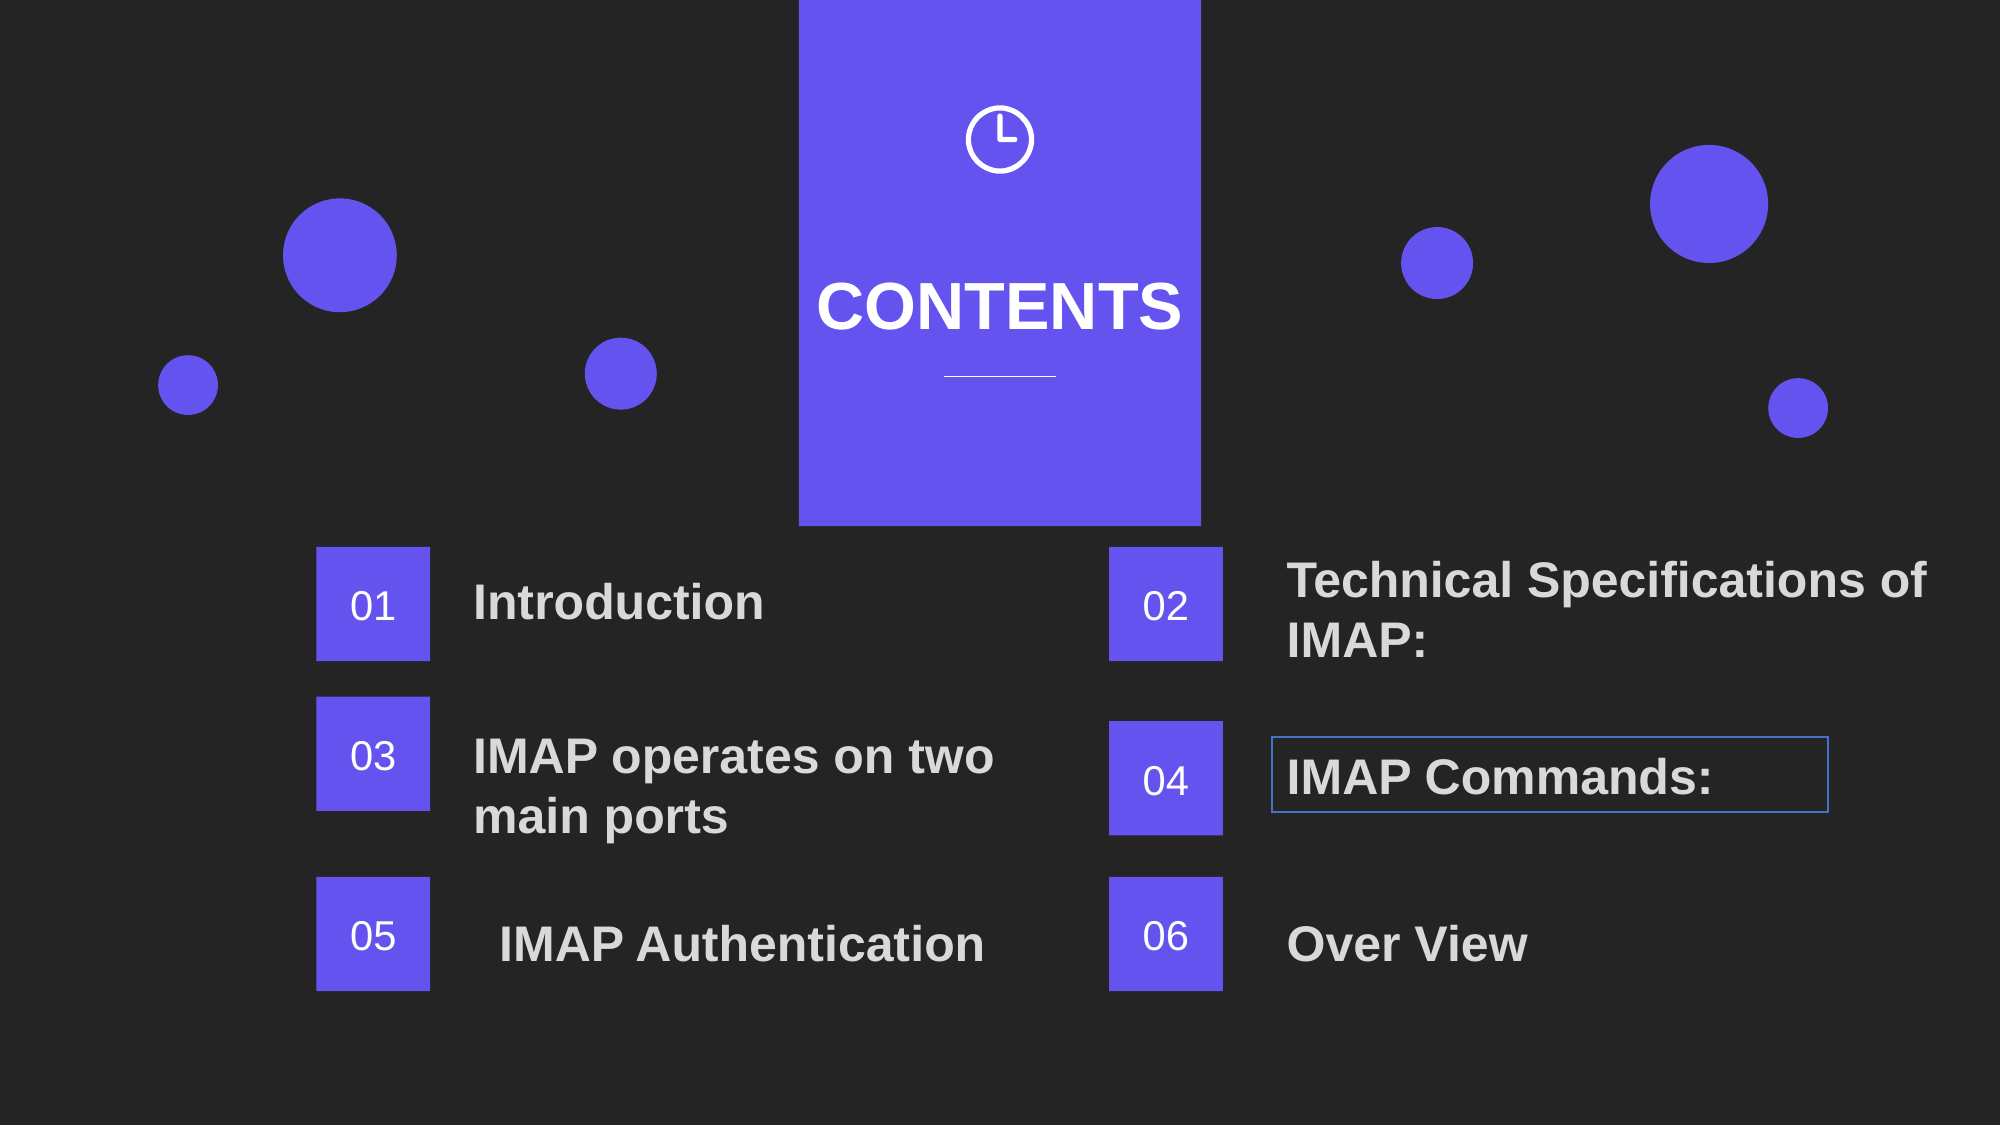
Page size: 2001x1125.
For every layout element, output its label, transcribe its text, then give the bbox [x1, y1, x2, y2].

text_box [281, 197, 398, 314]
text_box Over View [1271, 904, 1803, 1039]
text_box 01 [315, 546, 431, 662]
text_box IMAP Commands: [1271, 736, 1829, 813]
text_box Technical Specifications of IMAP: [1271, 540, 2000, 736]
text_box 04 [1108, 720, 1224, 836]
text_box [798, 350, 1202, 527]
text_box IMAP operates on two main ports [458, 715, 1015, 851]
text_box [1767, 377, 1830, 439]
text_box 06 [1108, 876, 1224, 992]
text_box [1400, 225, 1475, 301]
text_box 05 [315, 876, 431, 992]
text_box [965, 105, 1035, 174]
text_box CONTENTS [777, 255, 1223, 350]
text_box [798, 0, 1202, 255]
text_box IMAP Authentication [484, 904, 1086, 1039]
text_box 03 [315, 696, 431, 812]
text_box [583, 336, 658, 411]
text_box [157, 354, 220, 417]
text_box Introduction [458, 562, 1015, 638]
text_box [0, 0, 2000, 1125]
text_box [1649, 143, 1770, 265]
text_box 02 [1108, 546, 1224, 662]
